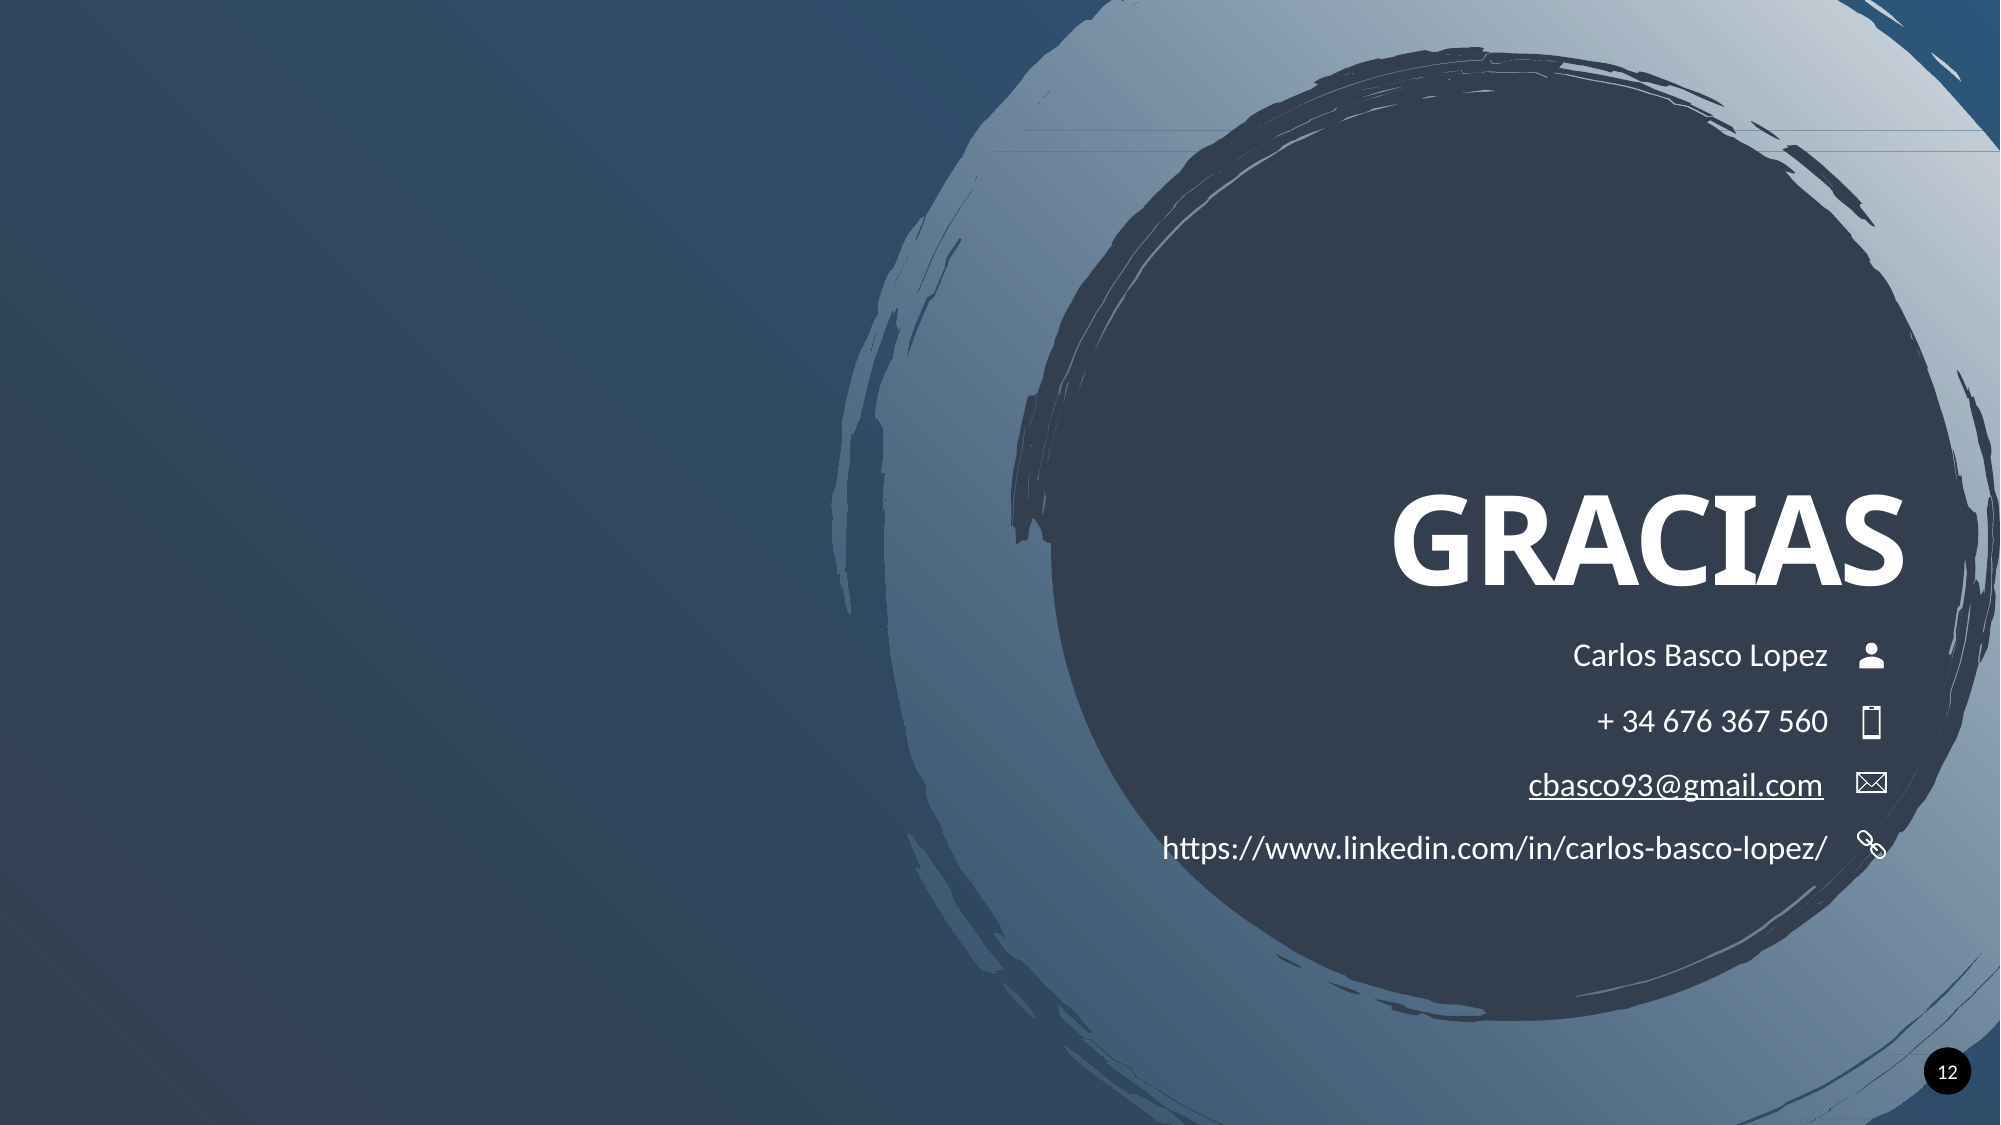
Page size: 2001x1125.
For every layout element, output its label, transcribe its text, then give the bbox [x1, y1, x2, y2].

slide_number 12 [1923, 1047, 1972, 1095]
picture [1851, 824, 1892, 866]
picture [1853, 637, 1890, 674]
list https://www.linkedin.com/in/carlos-basco-lopez/ [1122, 830, 1829, 873]
list cbasco93@gmail.com [1122, 767, 1829, 809]
subtitle Carlos Basco Lopez [1122, 637, 1829, 682]
picture [1853, 704, 1890, 741]
picture [1853, 764, 1890, 801]
list + 34 676 367 560 [1122, 703, 1829, 746]
title Gracias [1122, 269, 1909, 611]
